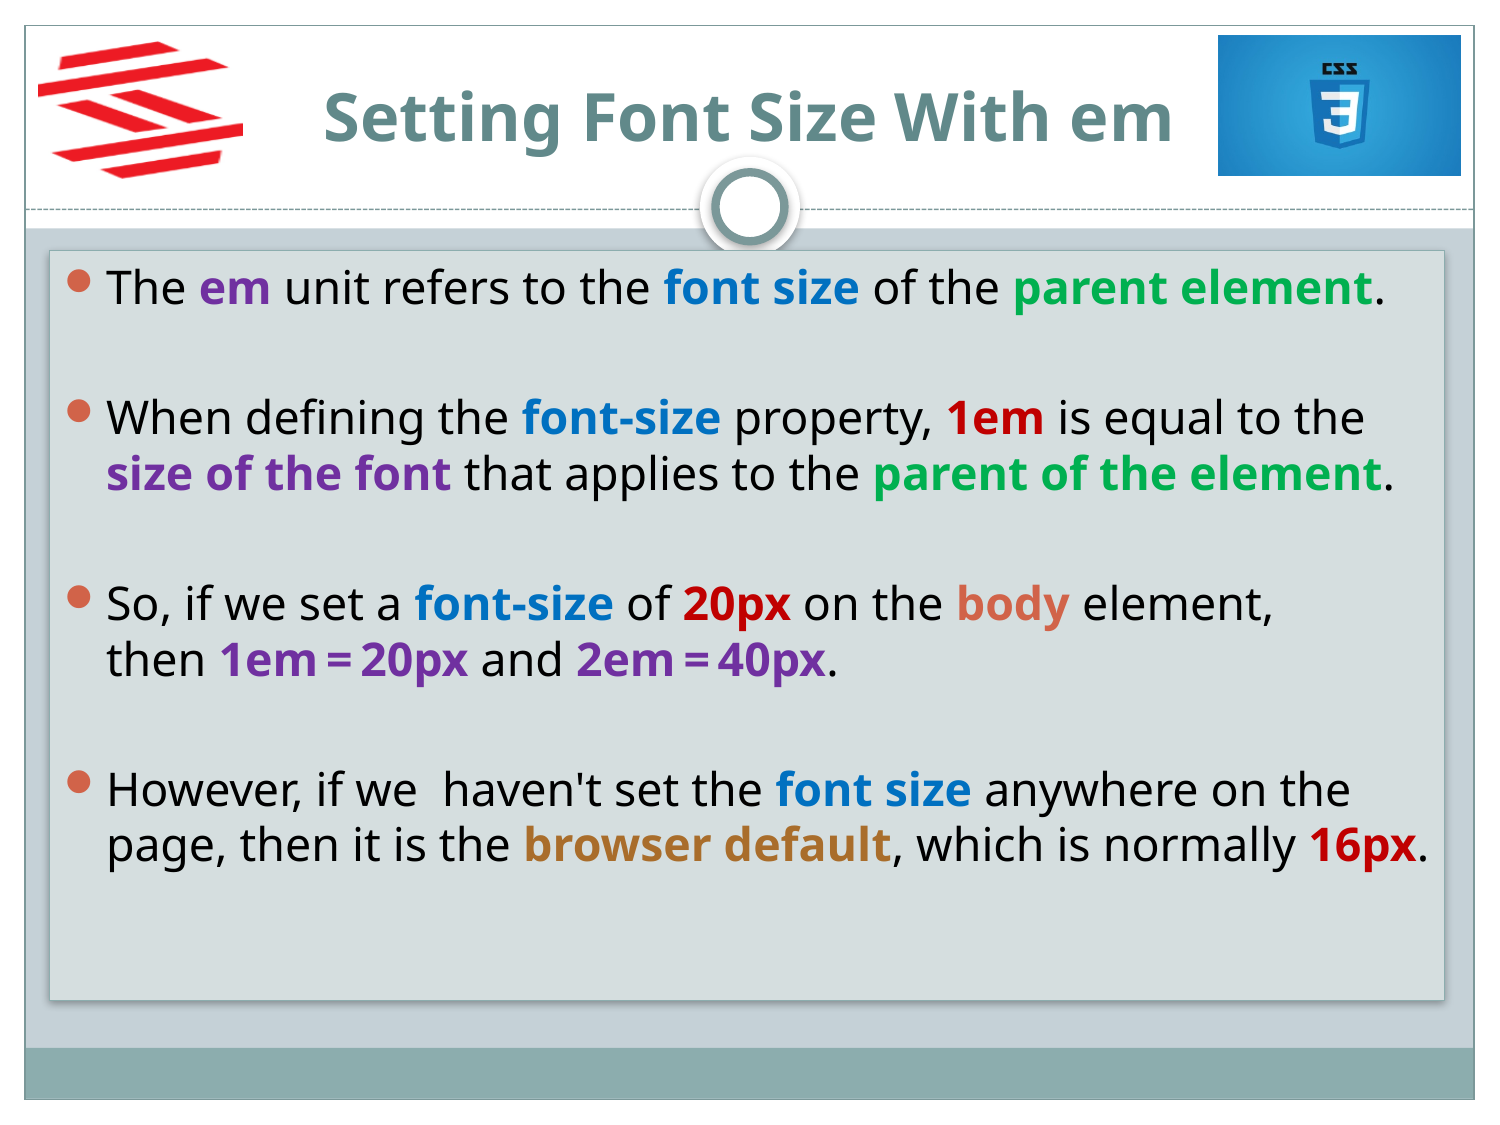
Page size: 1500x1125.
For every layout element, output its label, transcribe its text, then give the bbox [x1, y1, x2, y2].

title Setting Font Size With em [237, 37, 1213, 162]
picture [37, 40, 243, 185]
picture [1218, 34, 1462, 176]
list The em unit refers to the font size of the parent element. When defining the font-size property, 1em is equal to the size of the font that applies to the parent of the element. So, if we set a font-size of 20px on the body element, then 1em = 20px and 2em = 40px. However, if we haven't set the font size anywhere on the page, then it is the browser default, which is normally 16px. [49, 250, 1445, 1001]
